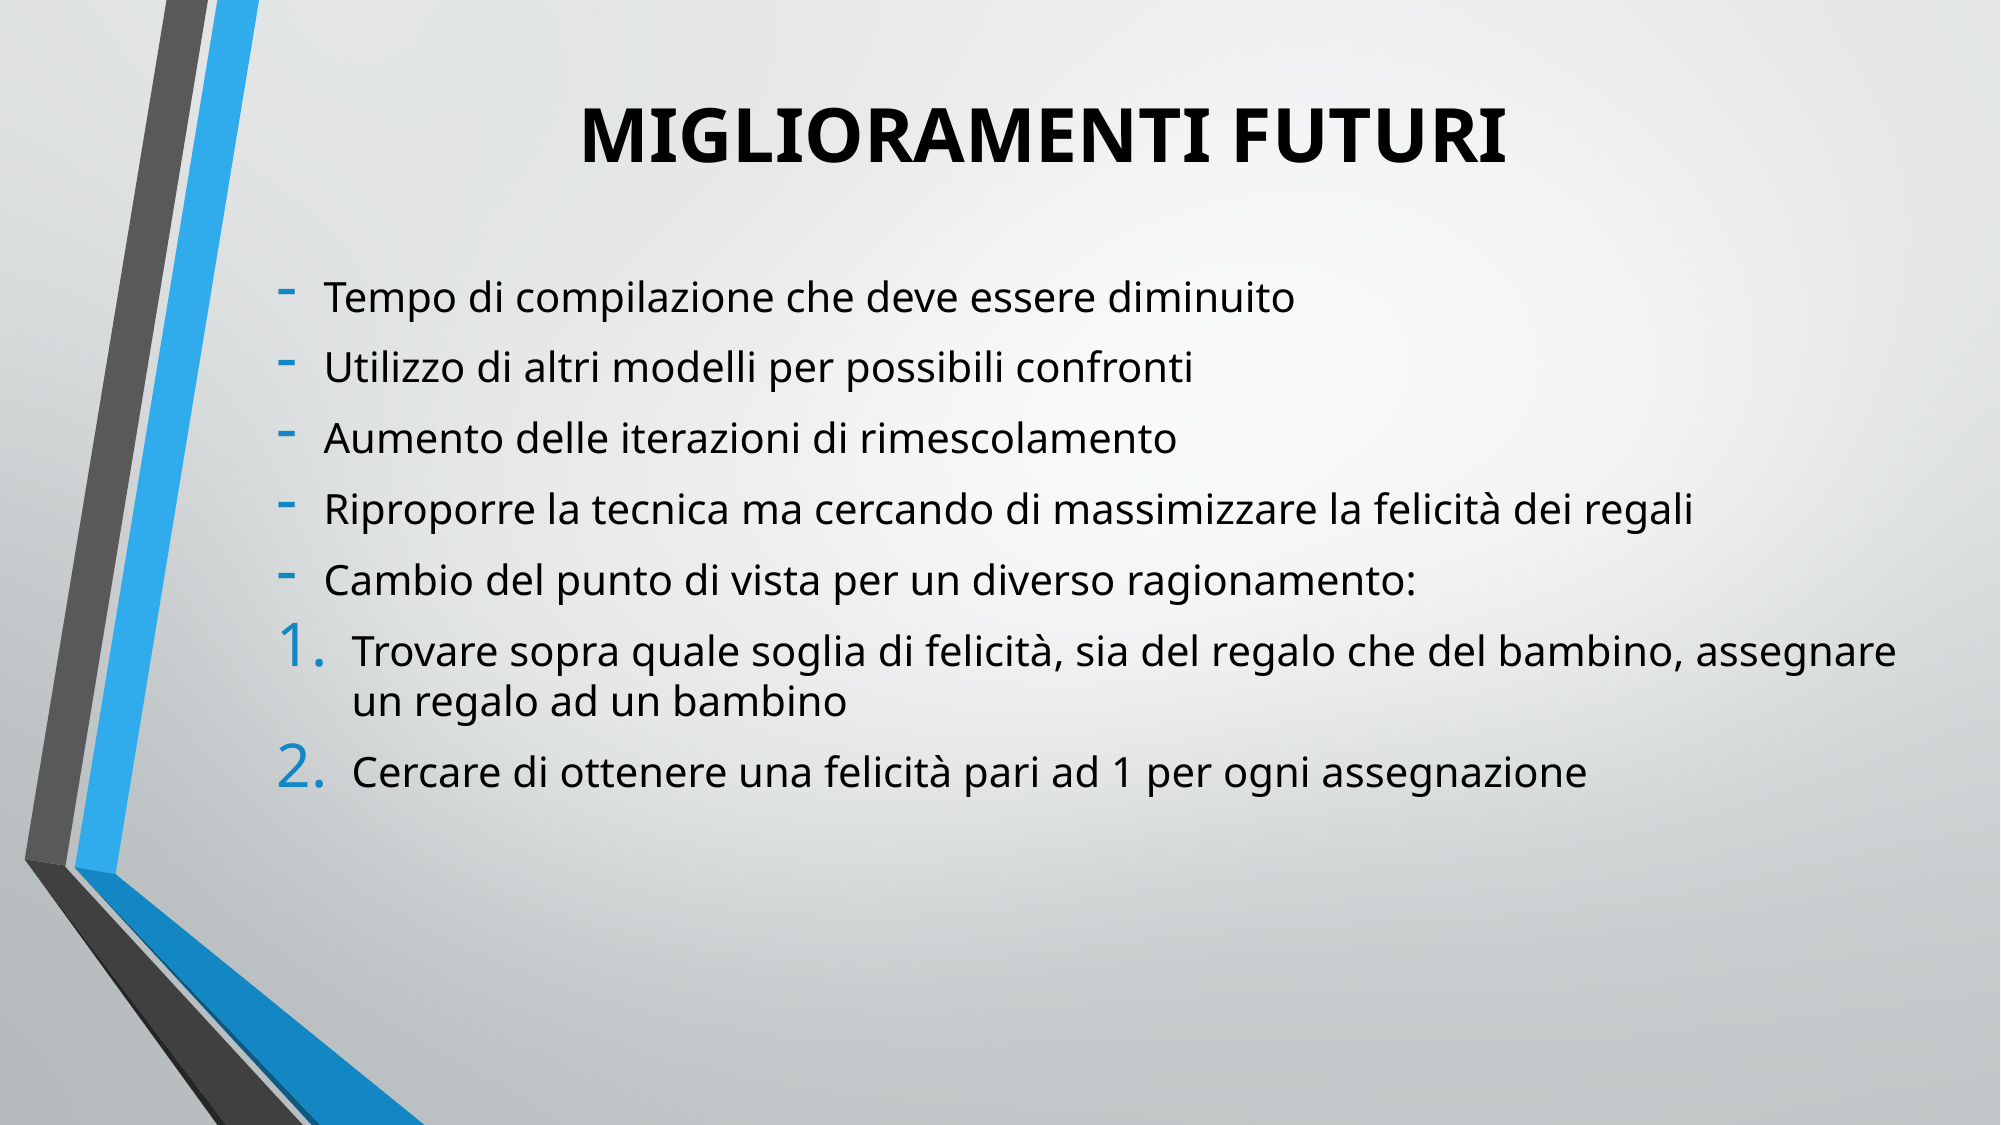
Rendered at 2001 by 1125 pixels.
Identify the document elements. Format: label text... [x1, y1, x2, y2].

text_box Tempo di compilazione che deve essere diminuito Utilizzo di altri modelli per possibili confronti Aumento delle iterazioni di rimescolamento Riproporre la tecnica ma cercando di massimizzare la felicità dei regali Cambio del punto di vista per un diverso ragionamento: Trovare sopra quale soglia di felicità, sia del regalo che del bambino, assegnare un regalo ad un bambino Cercare di ottenere una felicità pari ad 1 per ogni assegnazione [261, 268, 1958, 869]
text_box MIGLIORAMENTI FUTURI [420, 36, 1667, 228]
